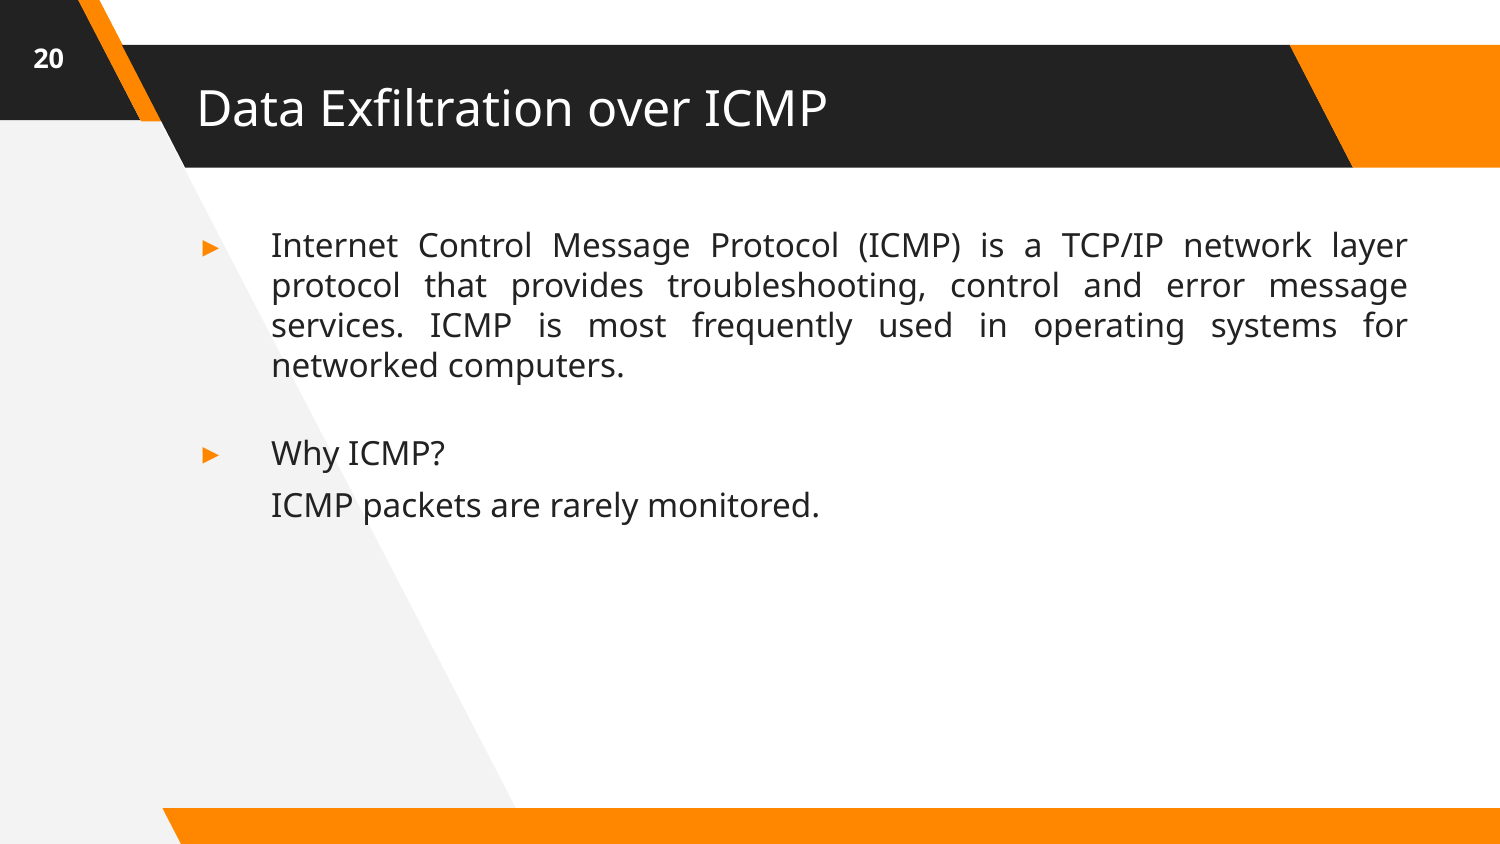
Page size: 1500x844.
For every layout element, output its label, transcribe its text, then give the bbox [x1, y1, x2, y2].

slide_number 20 [0, 0, 98, 121]
list Internet Control Message Protocol (ICMP) is a TCP/IP network layer protocol that provides troubleshooting, control and error message services. ICMP is most frequently used in operating systems for networked computers. Why ICMP? ICMP packets are rarely monitored. [181, 209, 1425, 808]
title Data Exfiltration over ICMP [181, 45, 1285, 169]
